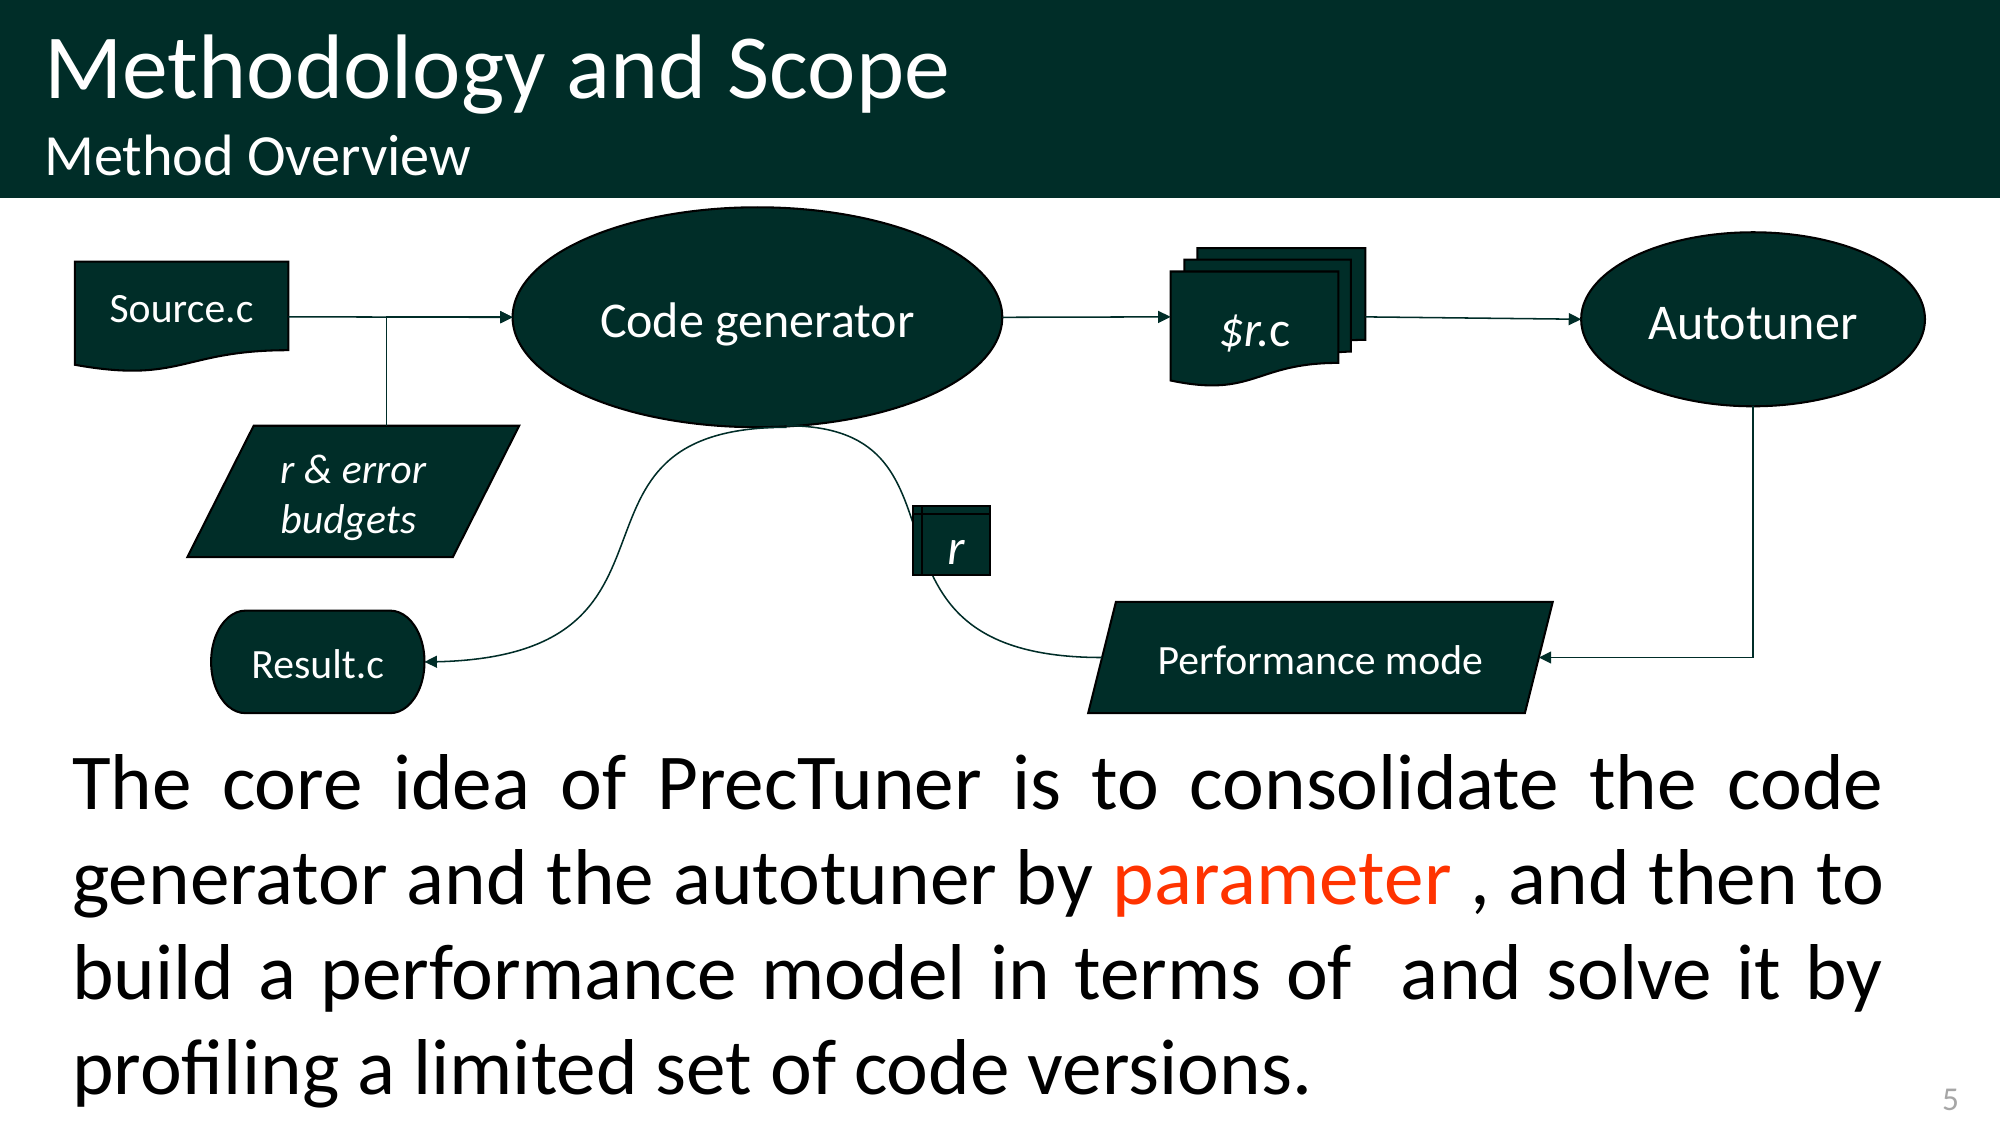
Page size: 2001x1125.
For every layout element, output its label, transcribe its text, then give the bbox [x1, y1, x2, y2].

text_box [74, 207, 1925, 714]
text_box 5 [1927, 1069, 2000, 1125]
text_box Methodology and Scope Method Overview [0, 0, 2000, 198]
